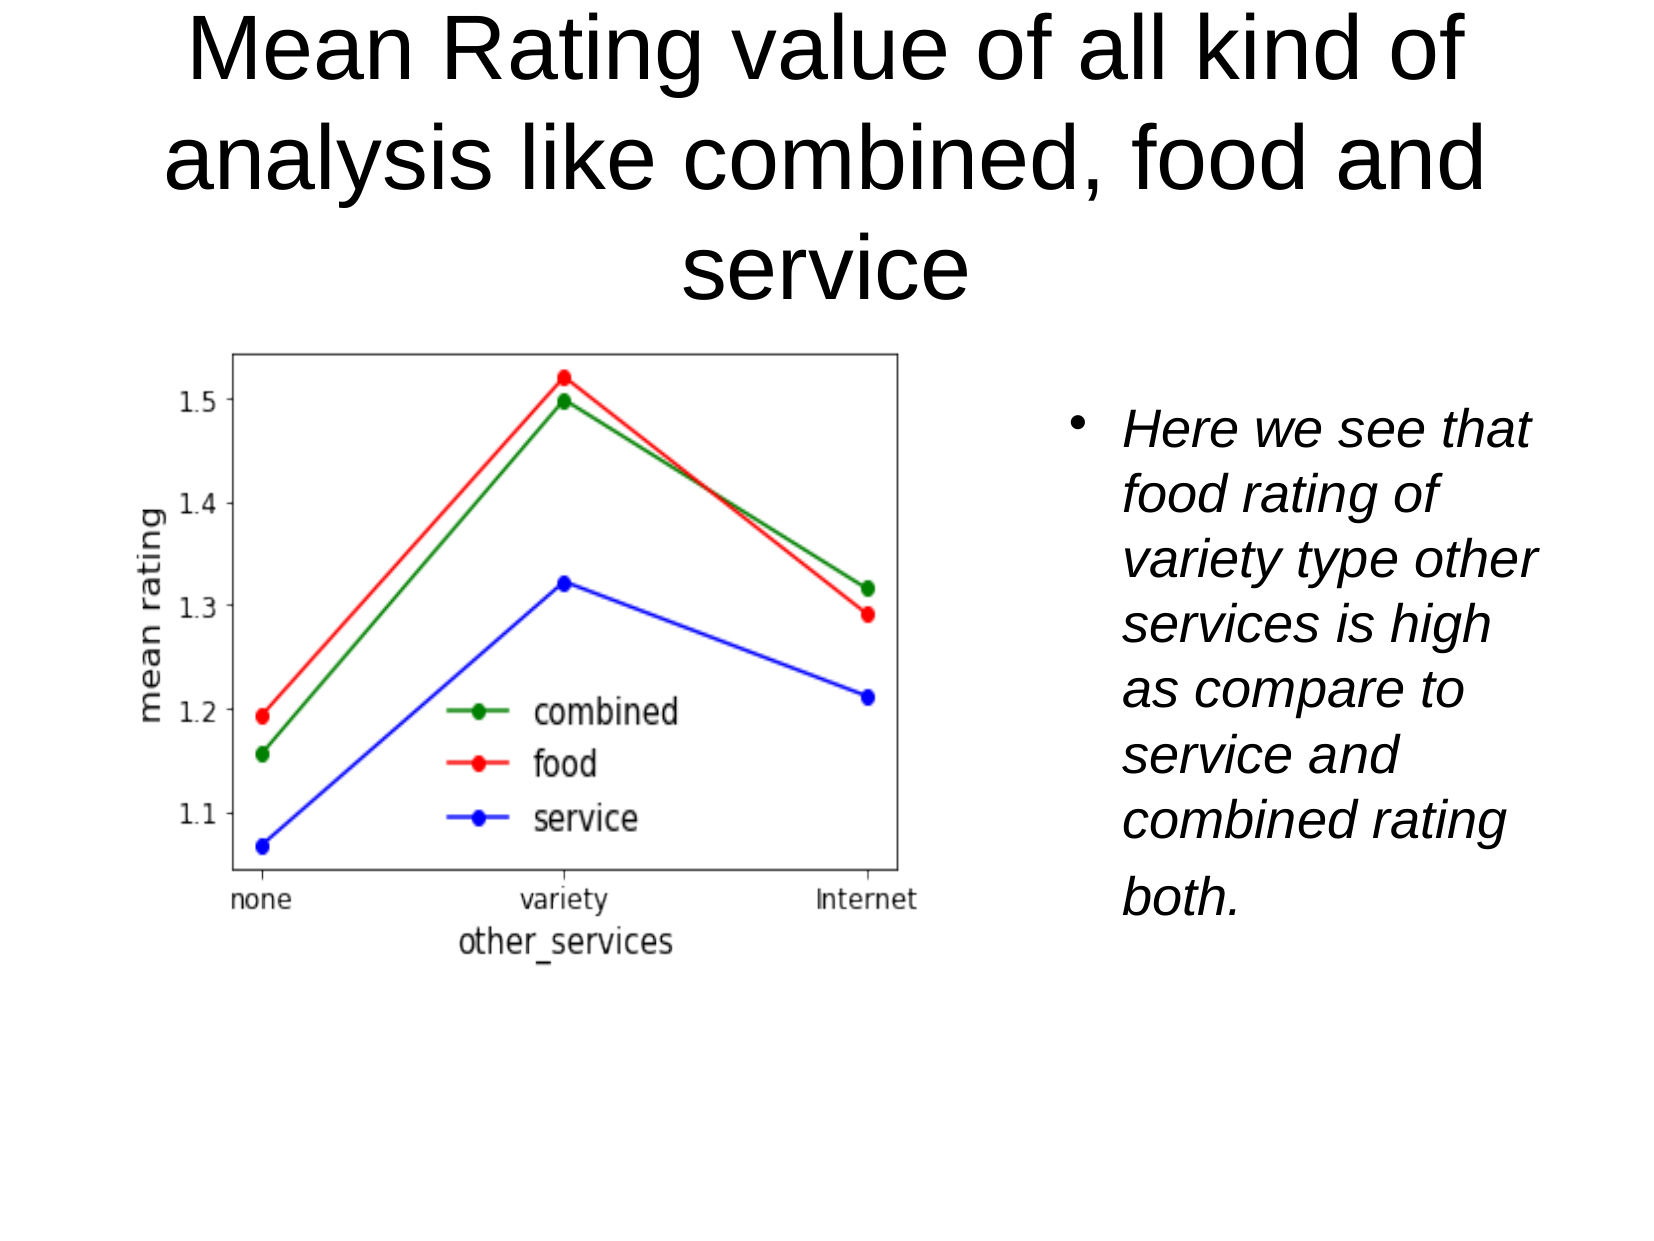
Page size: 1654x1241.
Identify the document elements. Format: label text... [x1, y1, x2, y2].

text_box Mean Rating value of all kind of analysis like combined, food and service [82, 0, 1571, 307]
picture [125, 330, 934, 981]
text_box Here we see that food rating of variety type other services is high as compare to service and combined rating both. [1051, 318, 1548, 1075]
